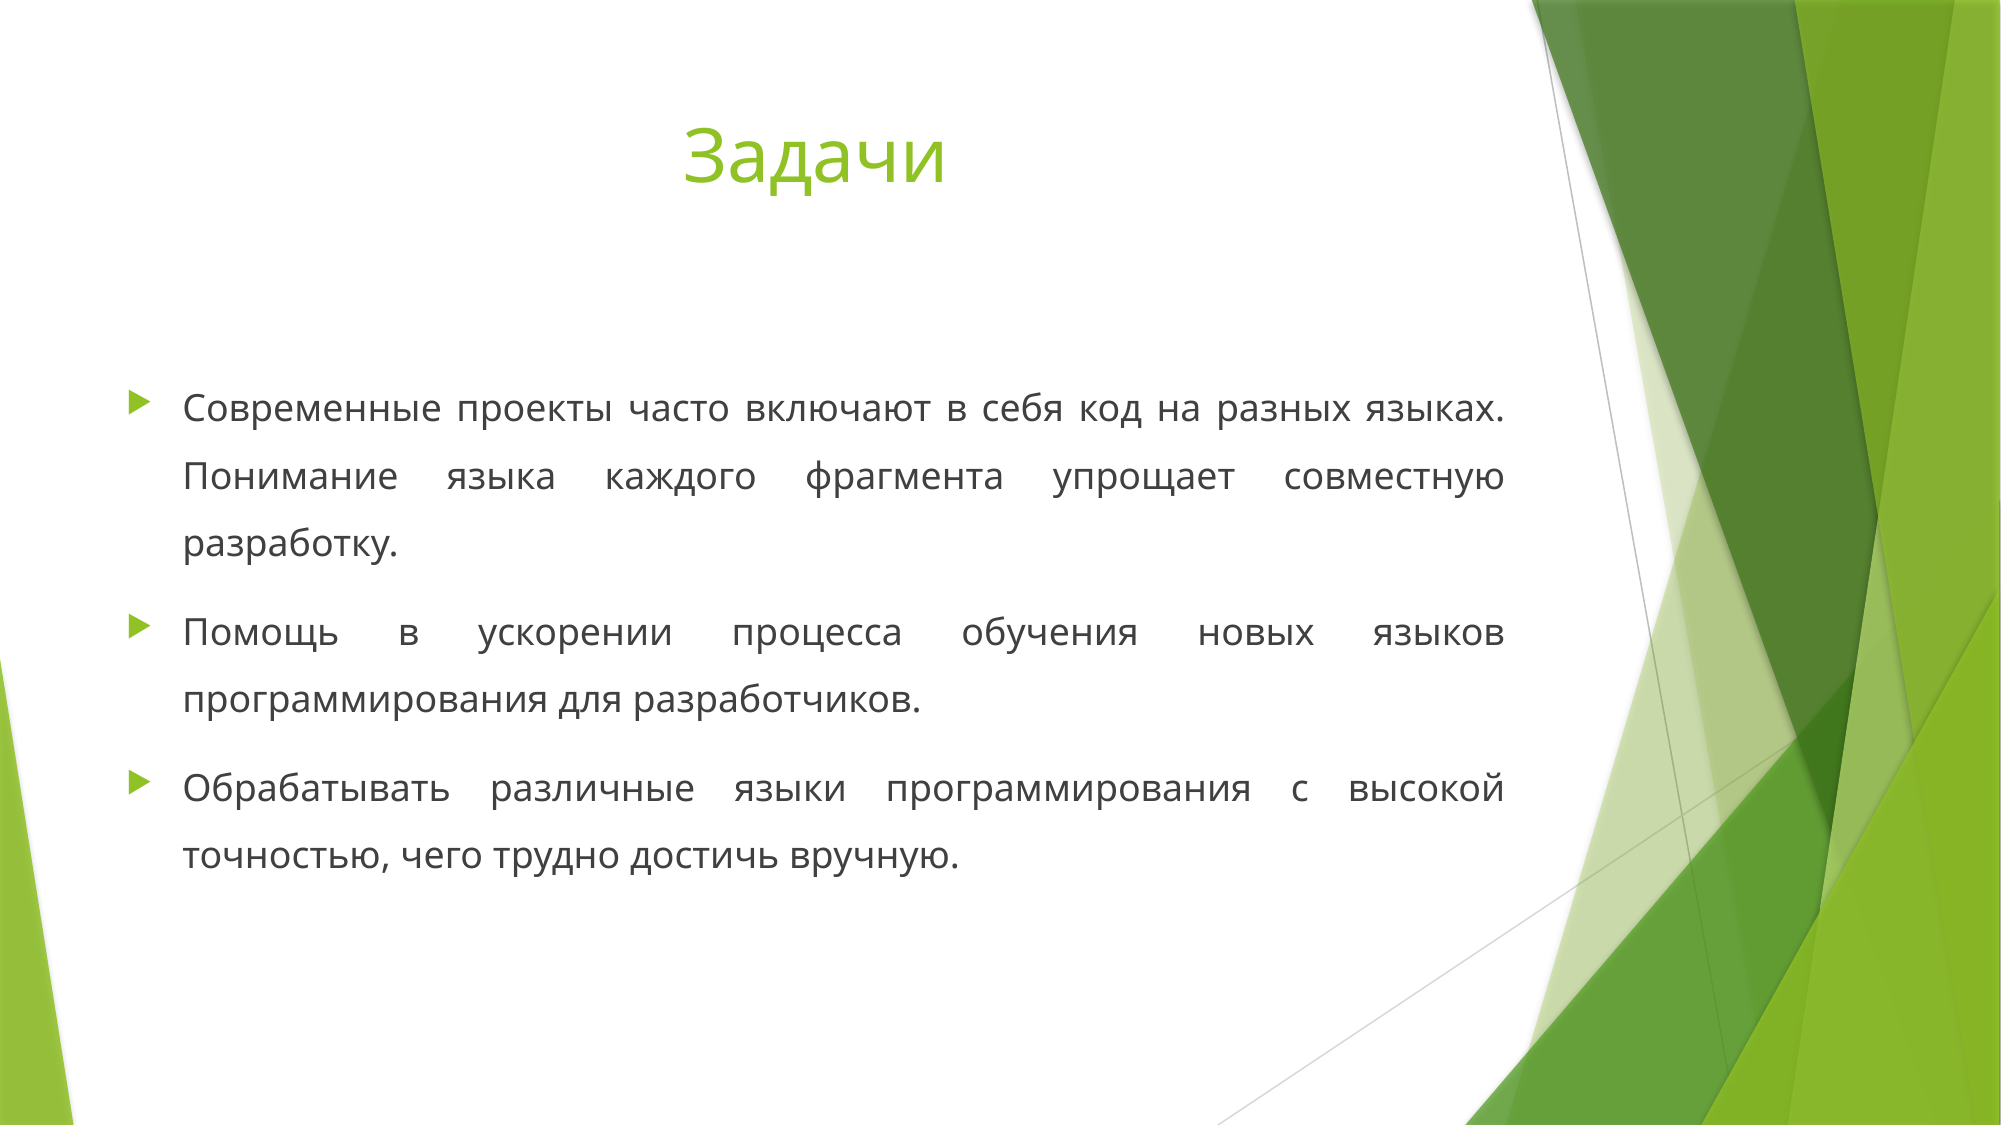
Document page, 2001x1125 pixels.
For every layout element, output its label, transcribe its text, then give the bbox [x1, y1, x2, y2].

list Современные проекты часто включают в себя код на разных языках. Понимание языка каждого фрагмента упрощает совместную разработку. Помощь в ускорении процесса обучения новых языков программирования для разработчиков. Обрабатывать различные языки программирования с высокой точностью, чего трудно достичь вручную. [111, 354, 1522, 992]
title Задачи [111, 99, 1522, 317]
